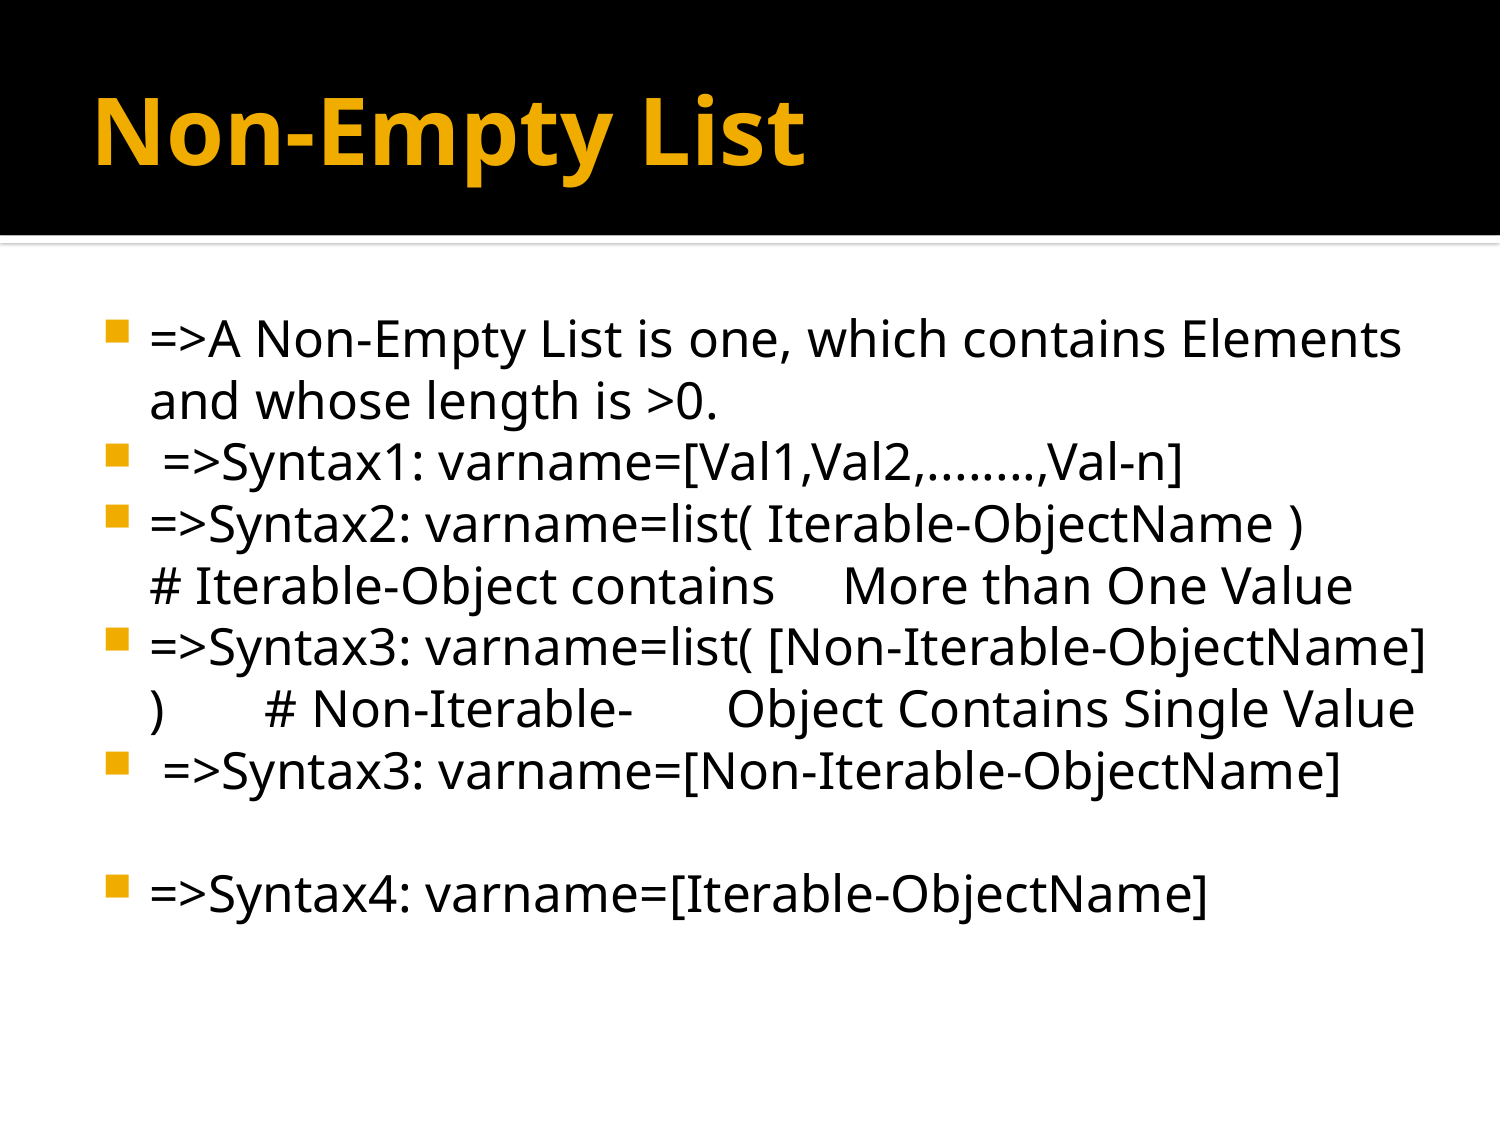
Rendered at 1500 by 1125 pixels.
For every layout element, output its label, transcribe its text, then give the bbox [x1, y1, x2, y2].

title Non-Empty List [75, 25, 1425, 231]
list =>A Non-Empty List is one, which contains Elements and whose length is >0. =>Syntax1: varname=[Val1,Val2,........,Val-n] =>Syntax2: varname=list( Iterable-ObjectName ) # Iterable-Object contains More than One Value =>Syntax3: varname=list( [Non-Iterable-ObjectName] ) # Non-Iterable- Object Contains Single Value =>Syntax3: varname=[Non-Iterable-ObjectName] =>Syntax4: varname=[Iterable-ObjectName] [75, 291, 1450, 1050]
